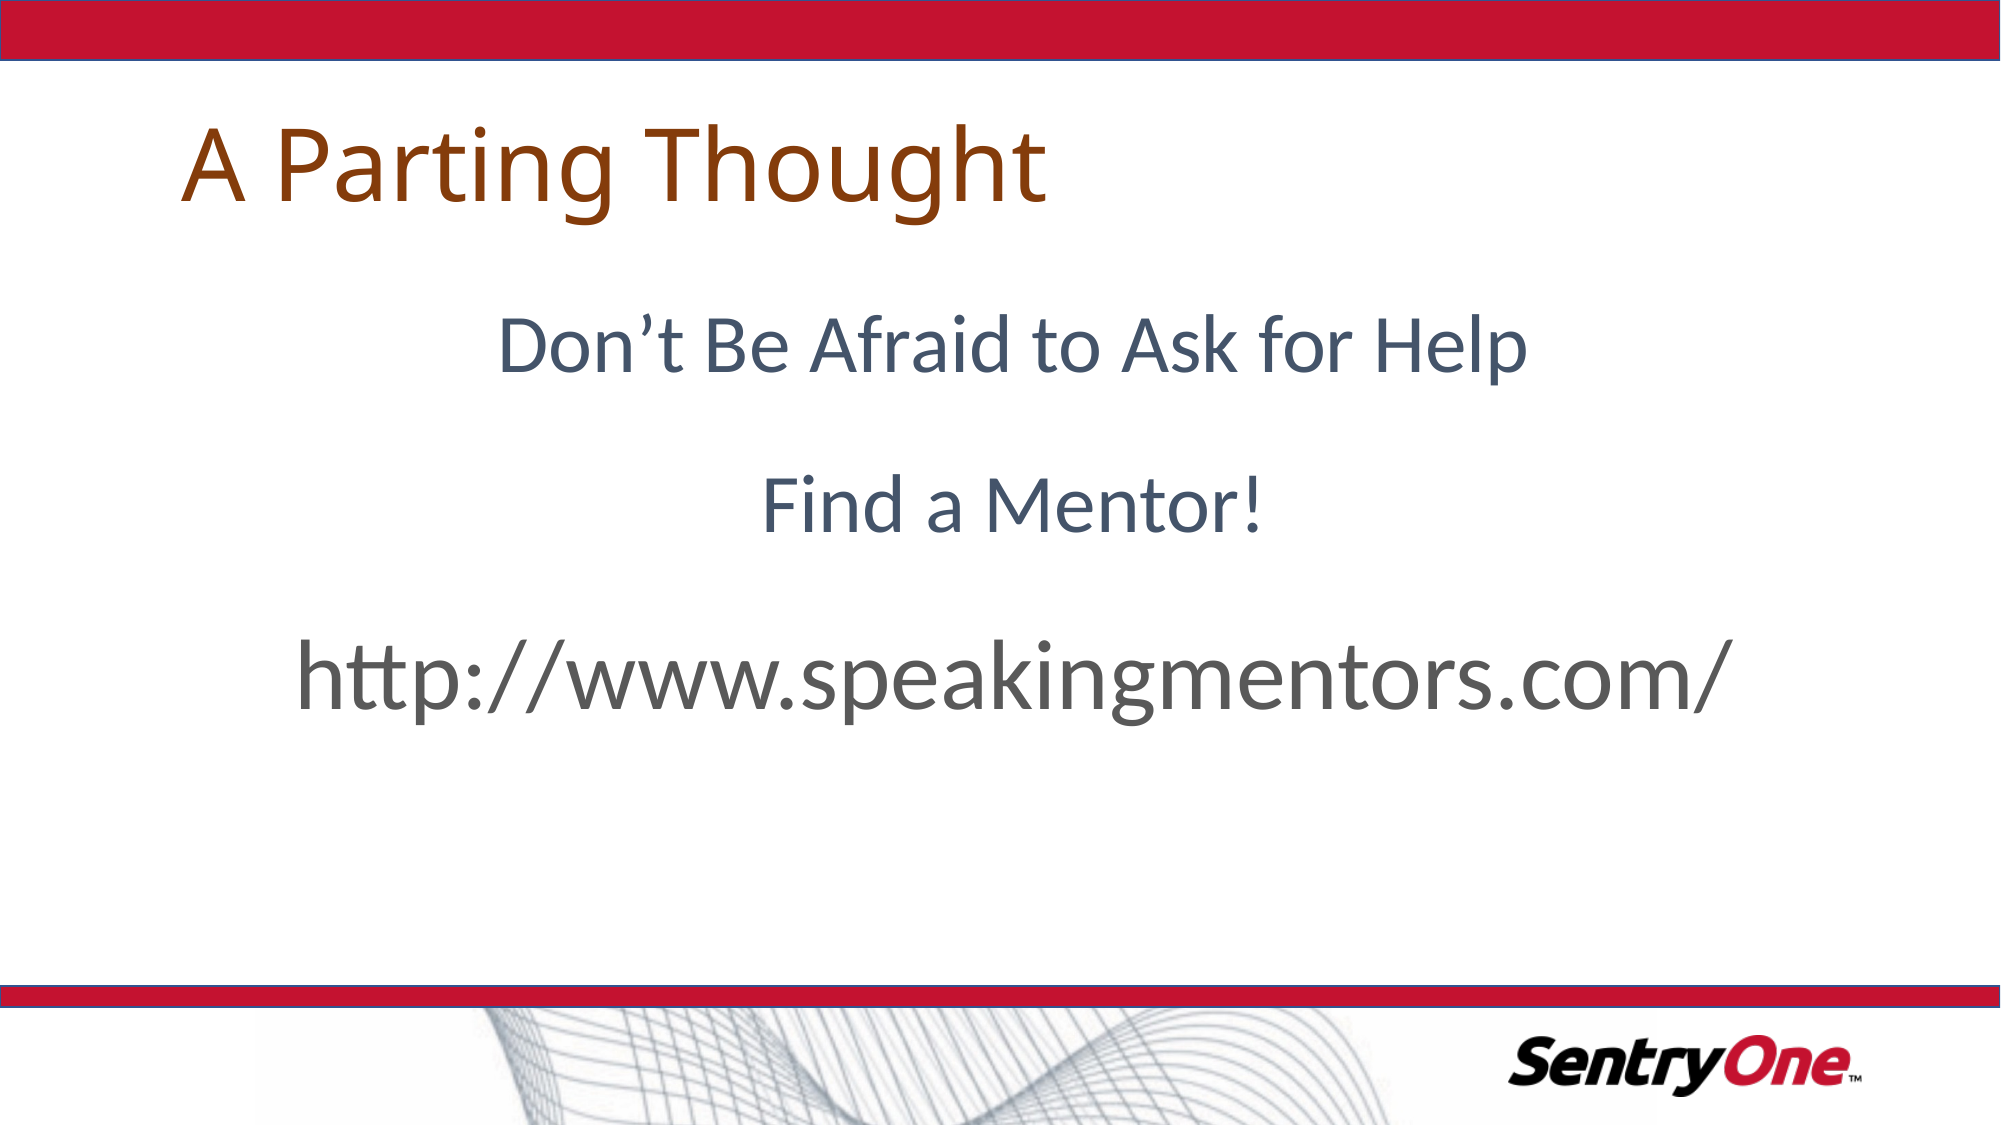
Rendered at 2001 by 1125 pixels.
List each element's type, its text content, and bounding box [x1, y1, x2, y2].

text_box Don’t Be Afraid to Ask for Help Find a Mentor! http://www.speakingmentors.com/ [181, 281, 1819, 825]
title A Parting Thought [181, 113, 1850, 224]
picture [255, 1008, 1863, 1125]
